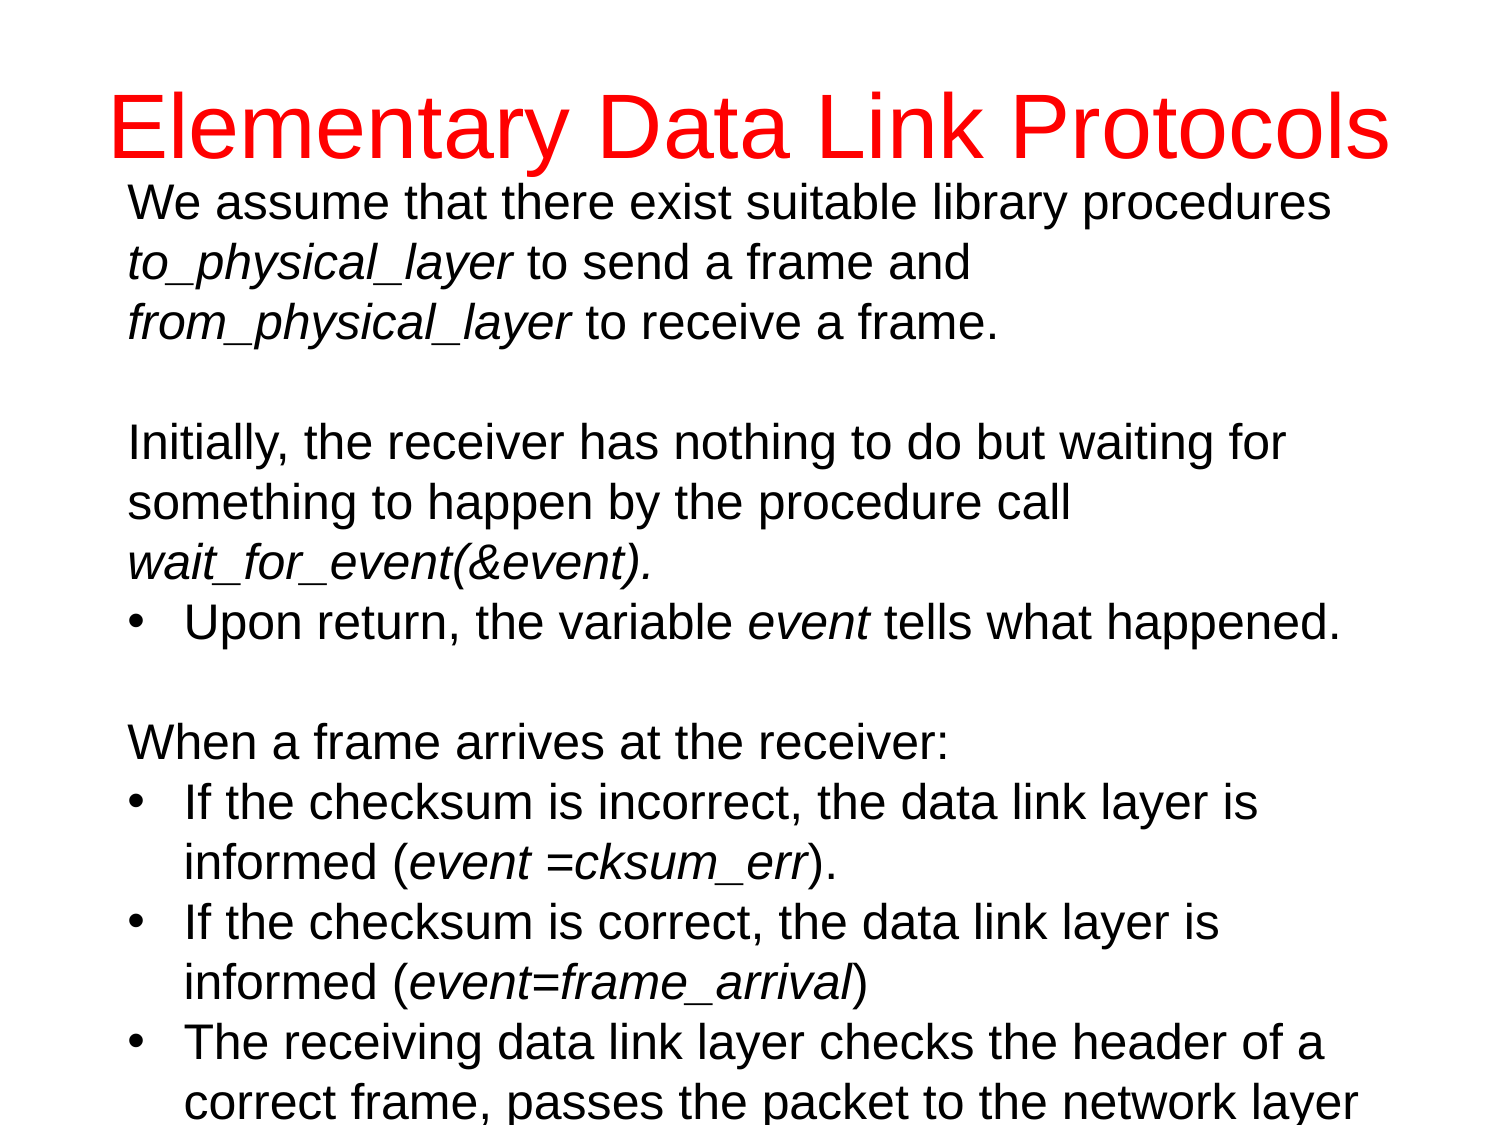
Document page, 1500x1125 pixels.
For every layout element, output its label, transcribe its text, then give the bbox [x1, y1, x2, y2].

text_box We assume that there exist suitable library procedures to_physical_layer to send a frame and from_physical_layer to receive a frame. Initially, the receiver has nothing to do but waiting for something to happen by the procedure call wait_for_event(&event). Upon return, the variable event tells what happened. When a frame arrives at the receiver: If the checksum is incorrect, the data link layer is informed (event =cksum_err). If the checksum is correct, the data link layer is informed (event=frame_arrival) The receiving data link layer checks the header of a correct frame, passes the packet to the network layer [112, 162, 1388, 1125]
title Elementary Data Link Protocols [0, 0, 1500, 245]
